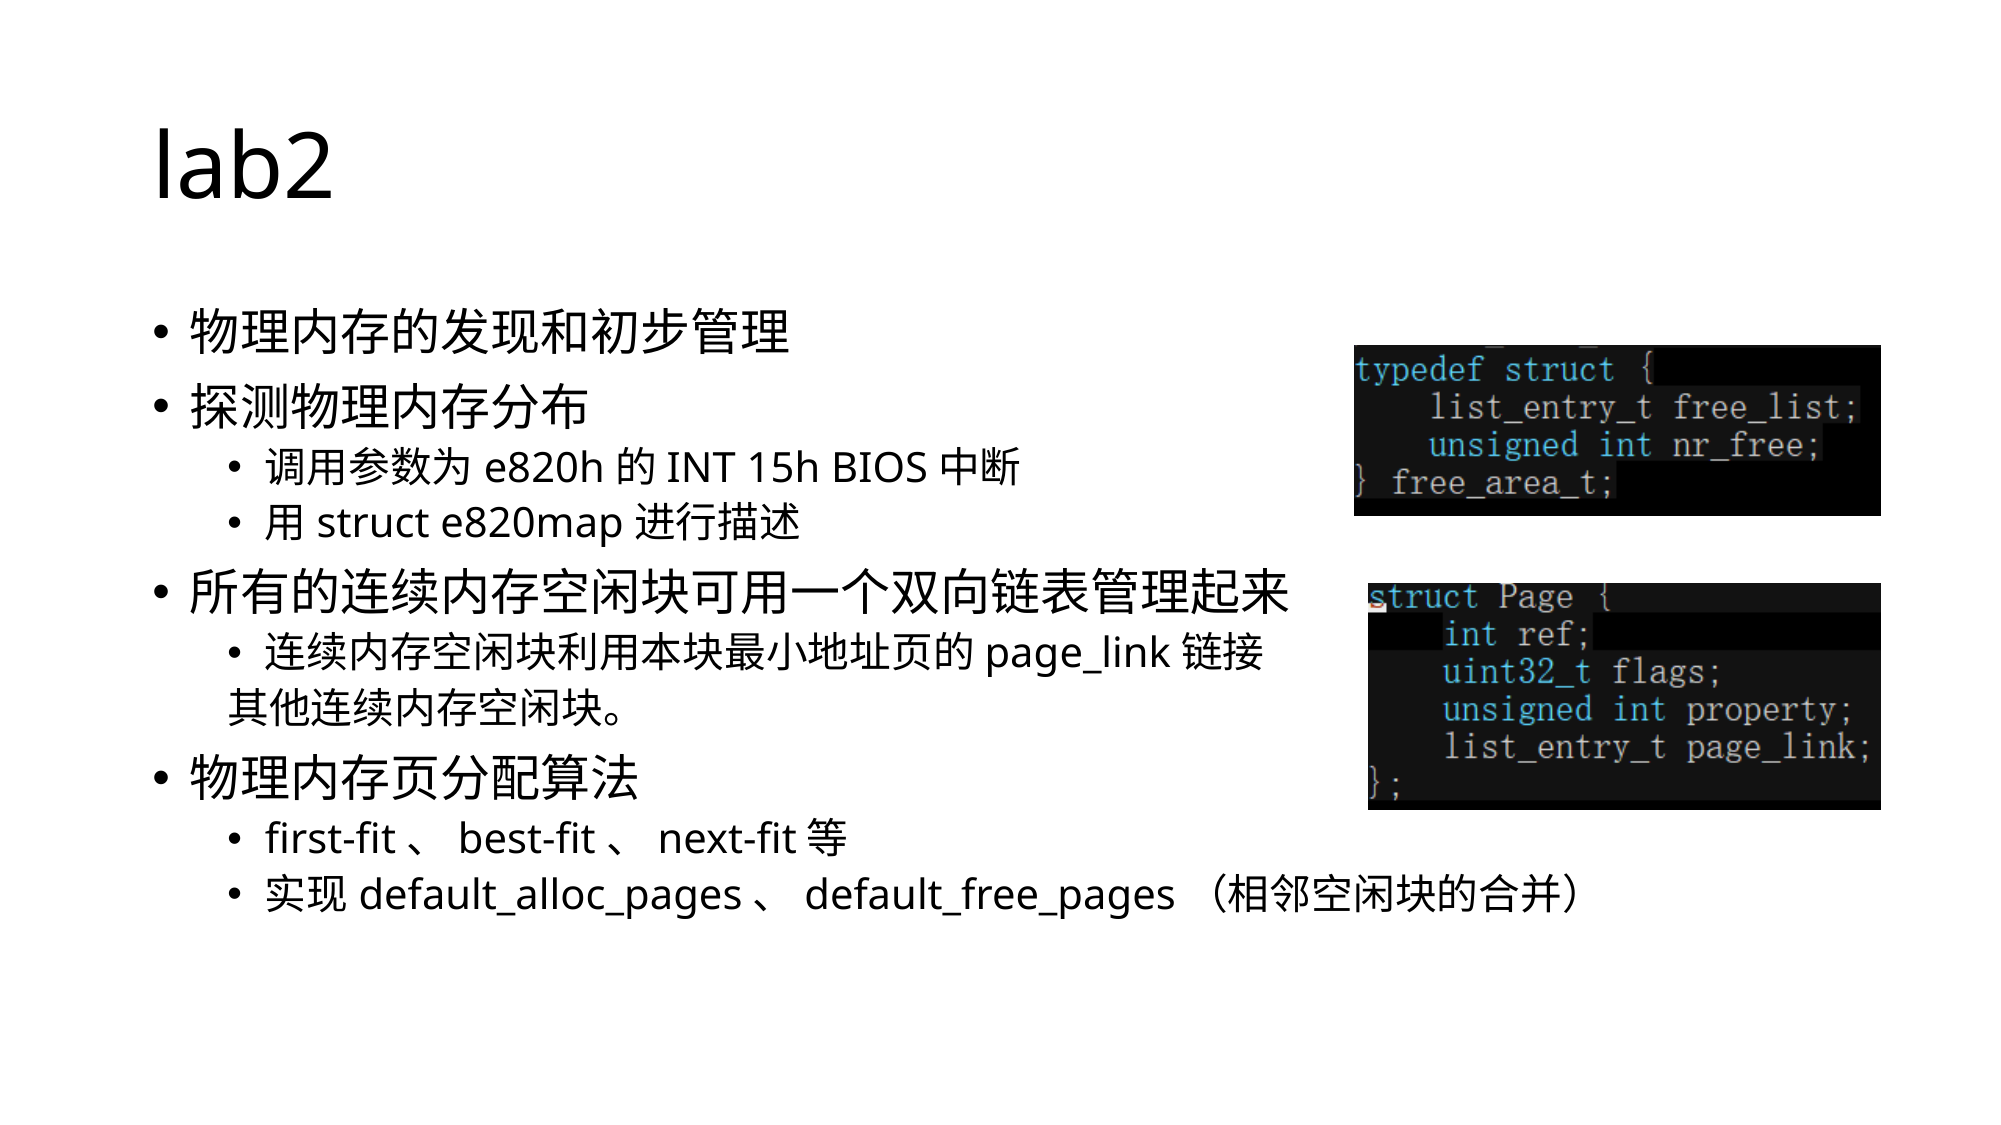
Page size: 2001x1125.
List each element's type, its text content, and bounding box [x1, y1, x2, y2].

picture [1354, 345, 1881, 516]
list 物理内存的发现和初步管理 探测物理内存分布 调用参数为e820h的INT 15h BIOS中断 用struct e820map进行描述 所有的连续内存空闲块可用一个双向链表管理起来 连续内存空闲块利用本块最小地址页的page_link链接 其他连续内存空闲块。 物理内存页分配算法 first-fit、best-fit、next-fit等 实现default_alloc_pages、default_free_pages（相邻空闲块的合并） [137, 299, 1863, 1014]
picture [1368, 583, 1881, 810]
title lab2 [137, 59, 1863, 278]
